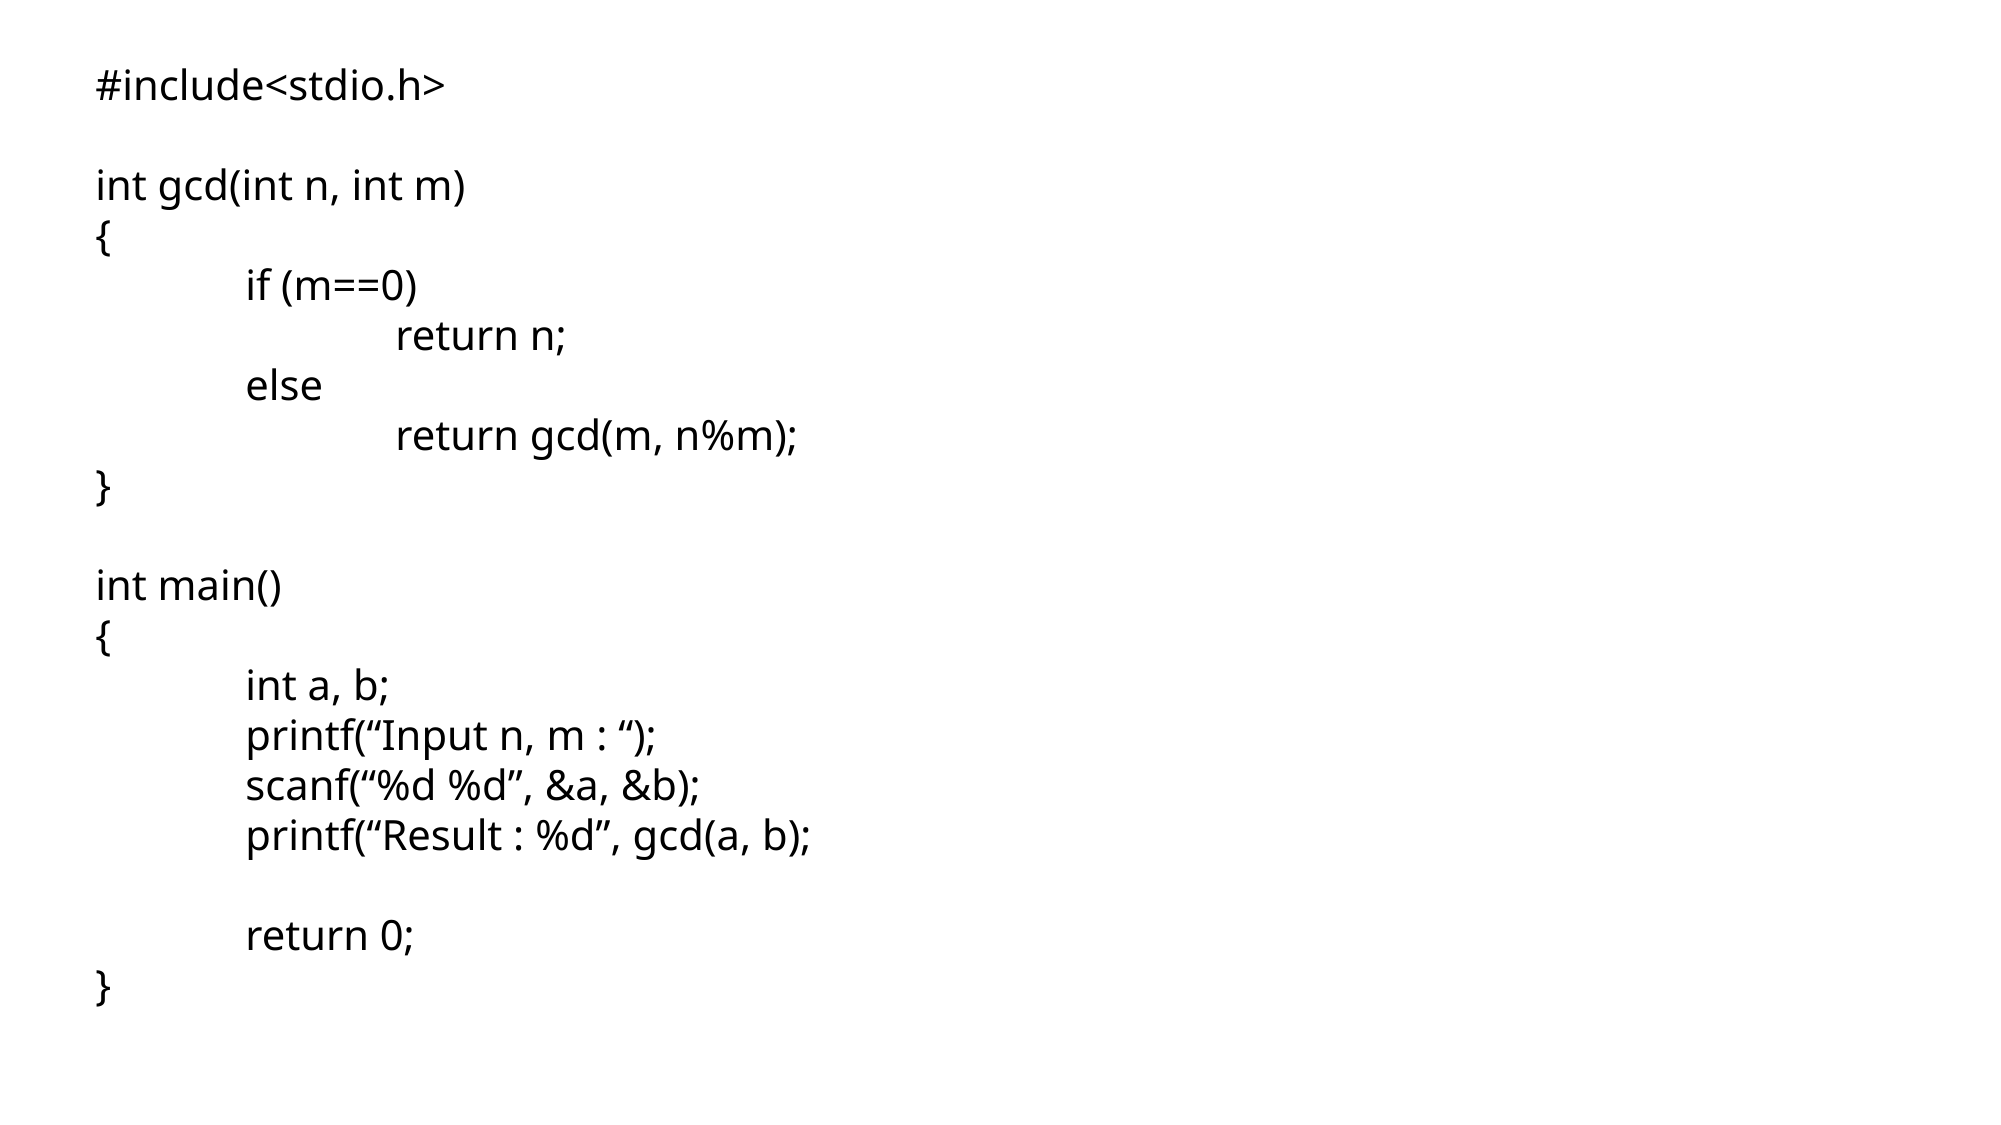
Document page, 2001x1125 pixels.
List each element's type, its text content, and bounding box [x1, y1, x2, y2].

text_box #include<stdio.h> int gcd(int n, int m) { if (m==0) return n; else return gcd(m, n%m); } int main() { int a, b; printf(“Input n, m : “); scanf(“%d %d”, &a, &b); printf(“Result : %d”, gcd(a, b); return 0; } [80, 51, 1111, 1017]
